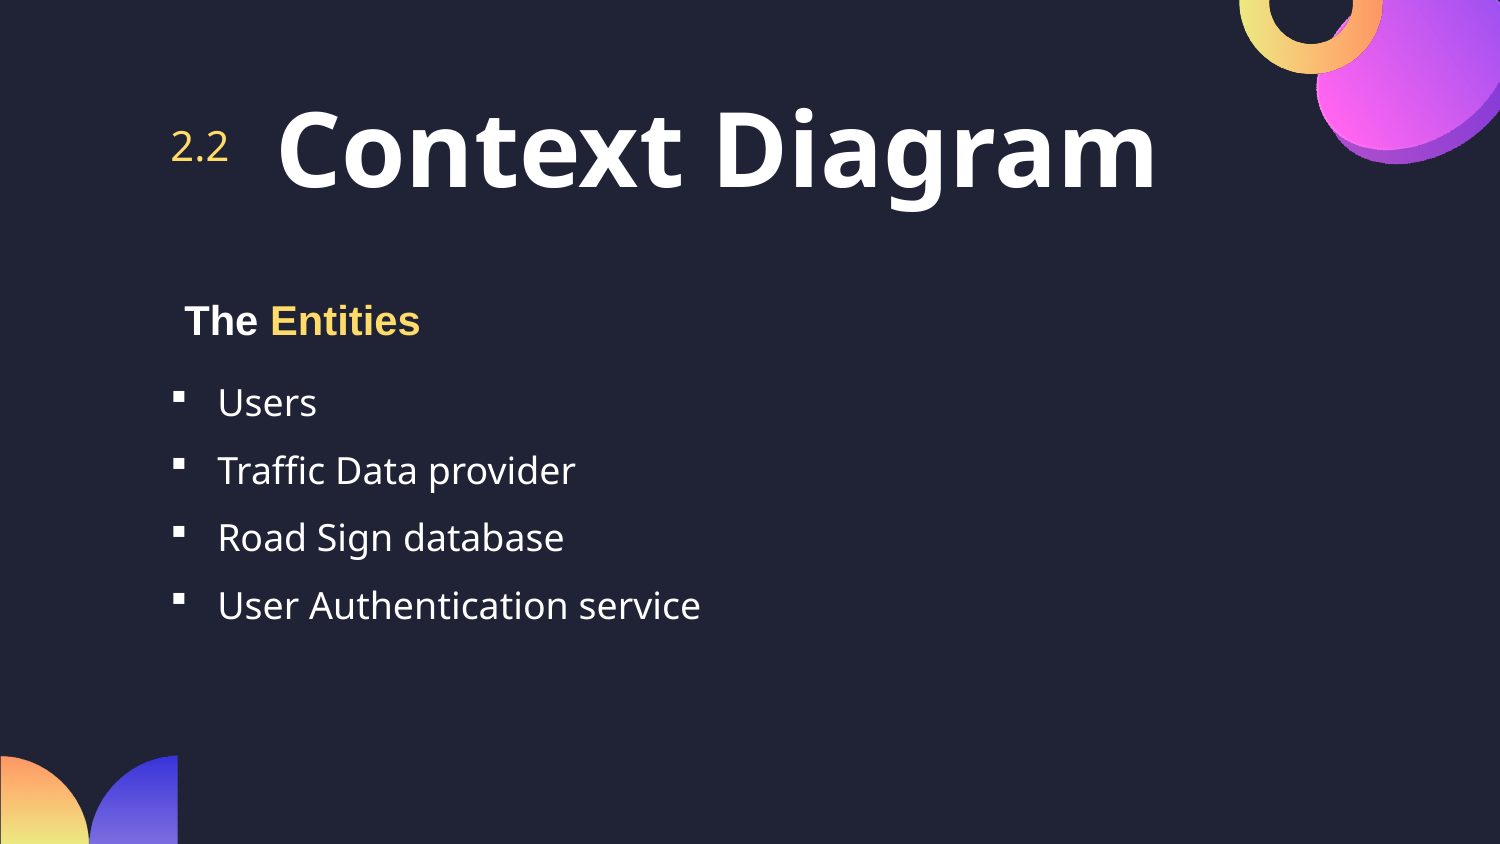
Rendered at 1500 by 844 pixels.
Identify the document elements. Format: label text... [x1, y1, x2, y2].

picture [1239, 0, 1500, 185]
title 2.2 [155, 65, 273, 224]
picture [1, 756, 178, 844]
text_box Users Traffic Data provider Road Sign database User Authentication service [155, 341, 823, 712]
title Context Diagram [259, 49, 1269, 224]
text_box The Entities [169, 286, 564, 351]
